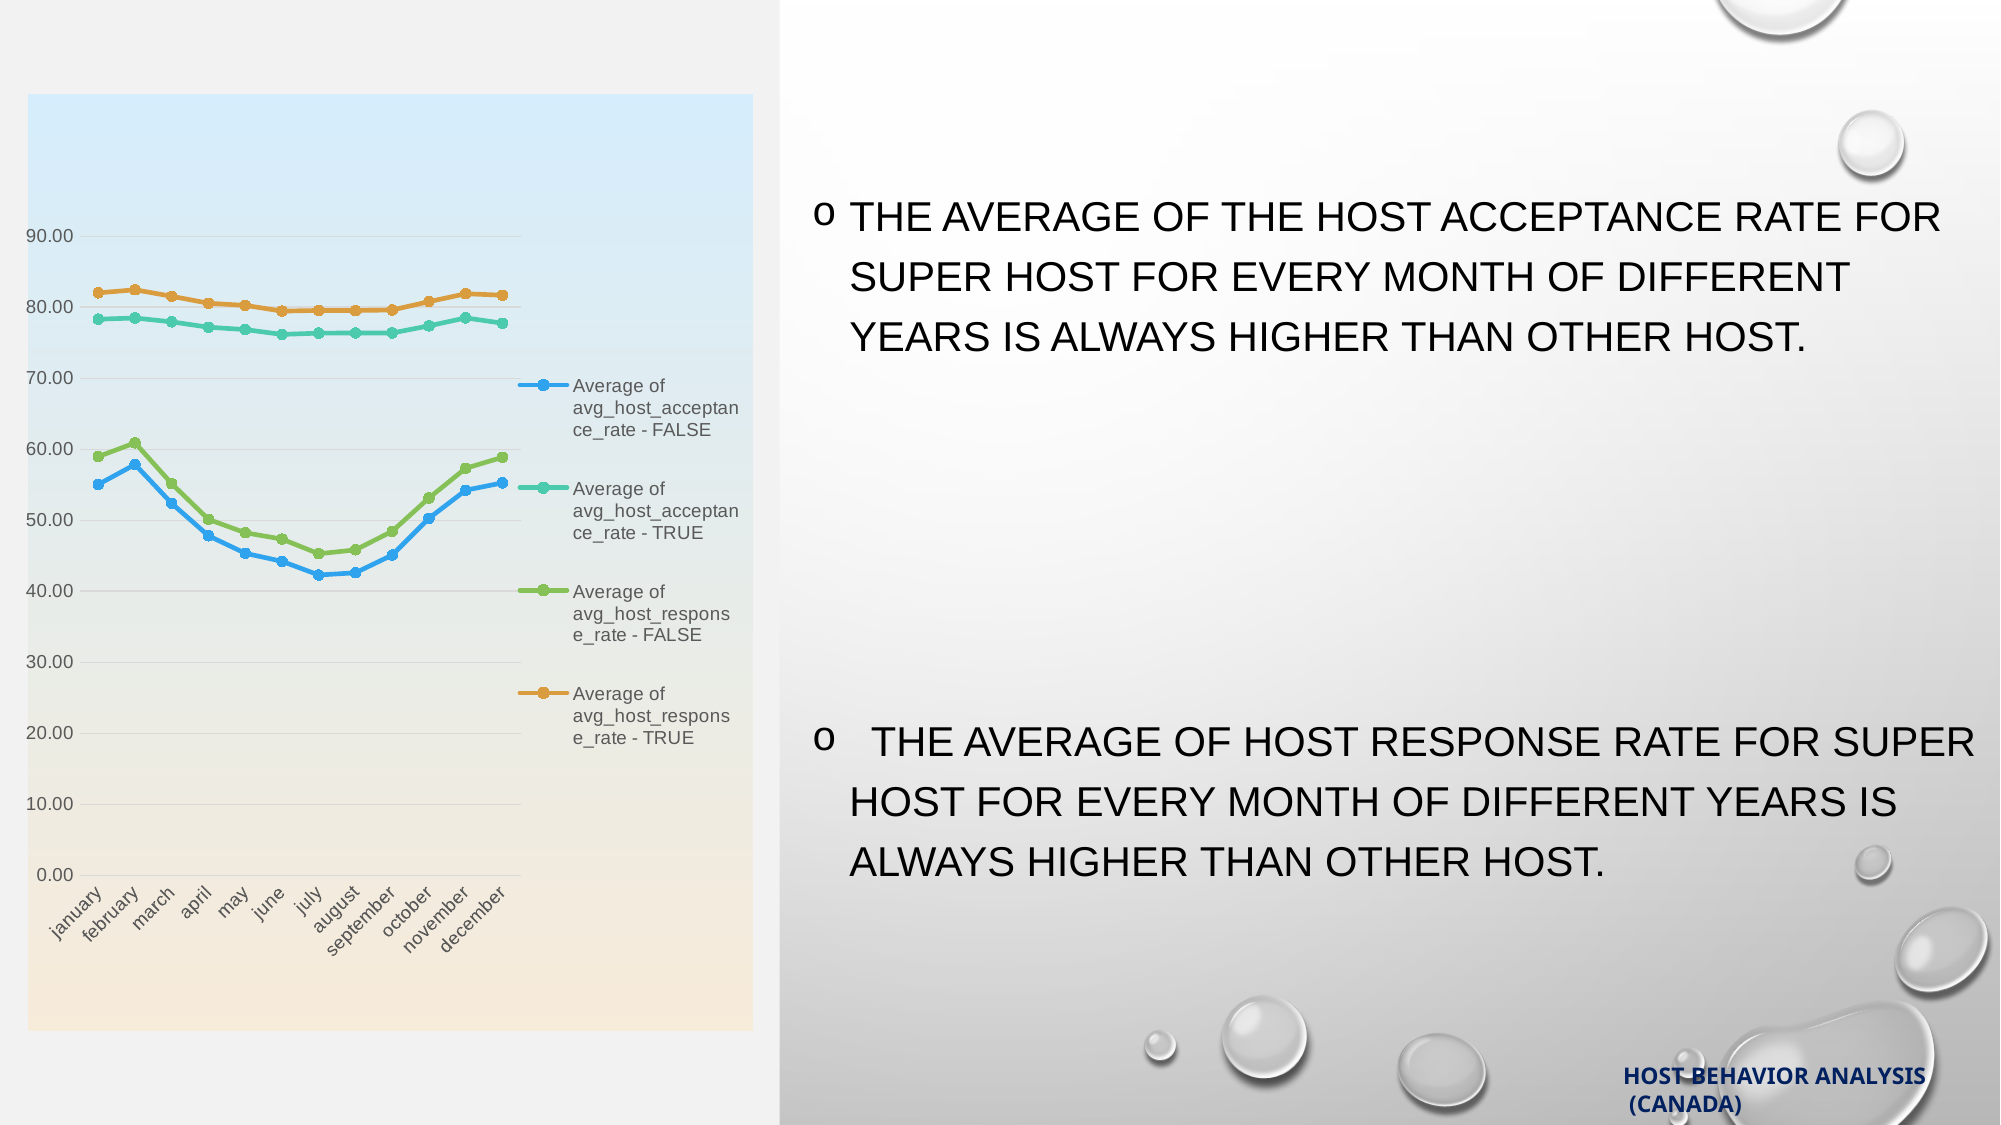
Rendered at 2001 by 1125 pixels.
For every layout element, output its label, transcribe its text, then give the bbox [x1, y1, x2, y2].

picture [780, 0, 2000, 1125]
chart [25, 94, 754, 1031]
list THE AVERAGE OF THE HOST ACCEPTANCE RATE FOR SUPER HOST FOR EVERY MONTH OF DIFFERENT YEARS IS ALWAYS HIGHER THAN OTHER HOST. THE AVERAGE OF HOST RESPONSE RATE FOR SUPER HOST FOR EVERY MONTH OF DIFFERENT YEARS IS ALWAYS HIGHER THAN OTHER HOST. [796, 20, 2000, 1107]
text_box HOST BEHAVIOR ANALYSIS (CANADA) [1608, 1054, 2000, 1125]
text_box [0, 0, 780, 1125]
